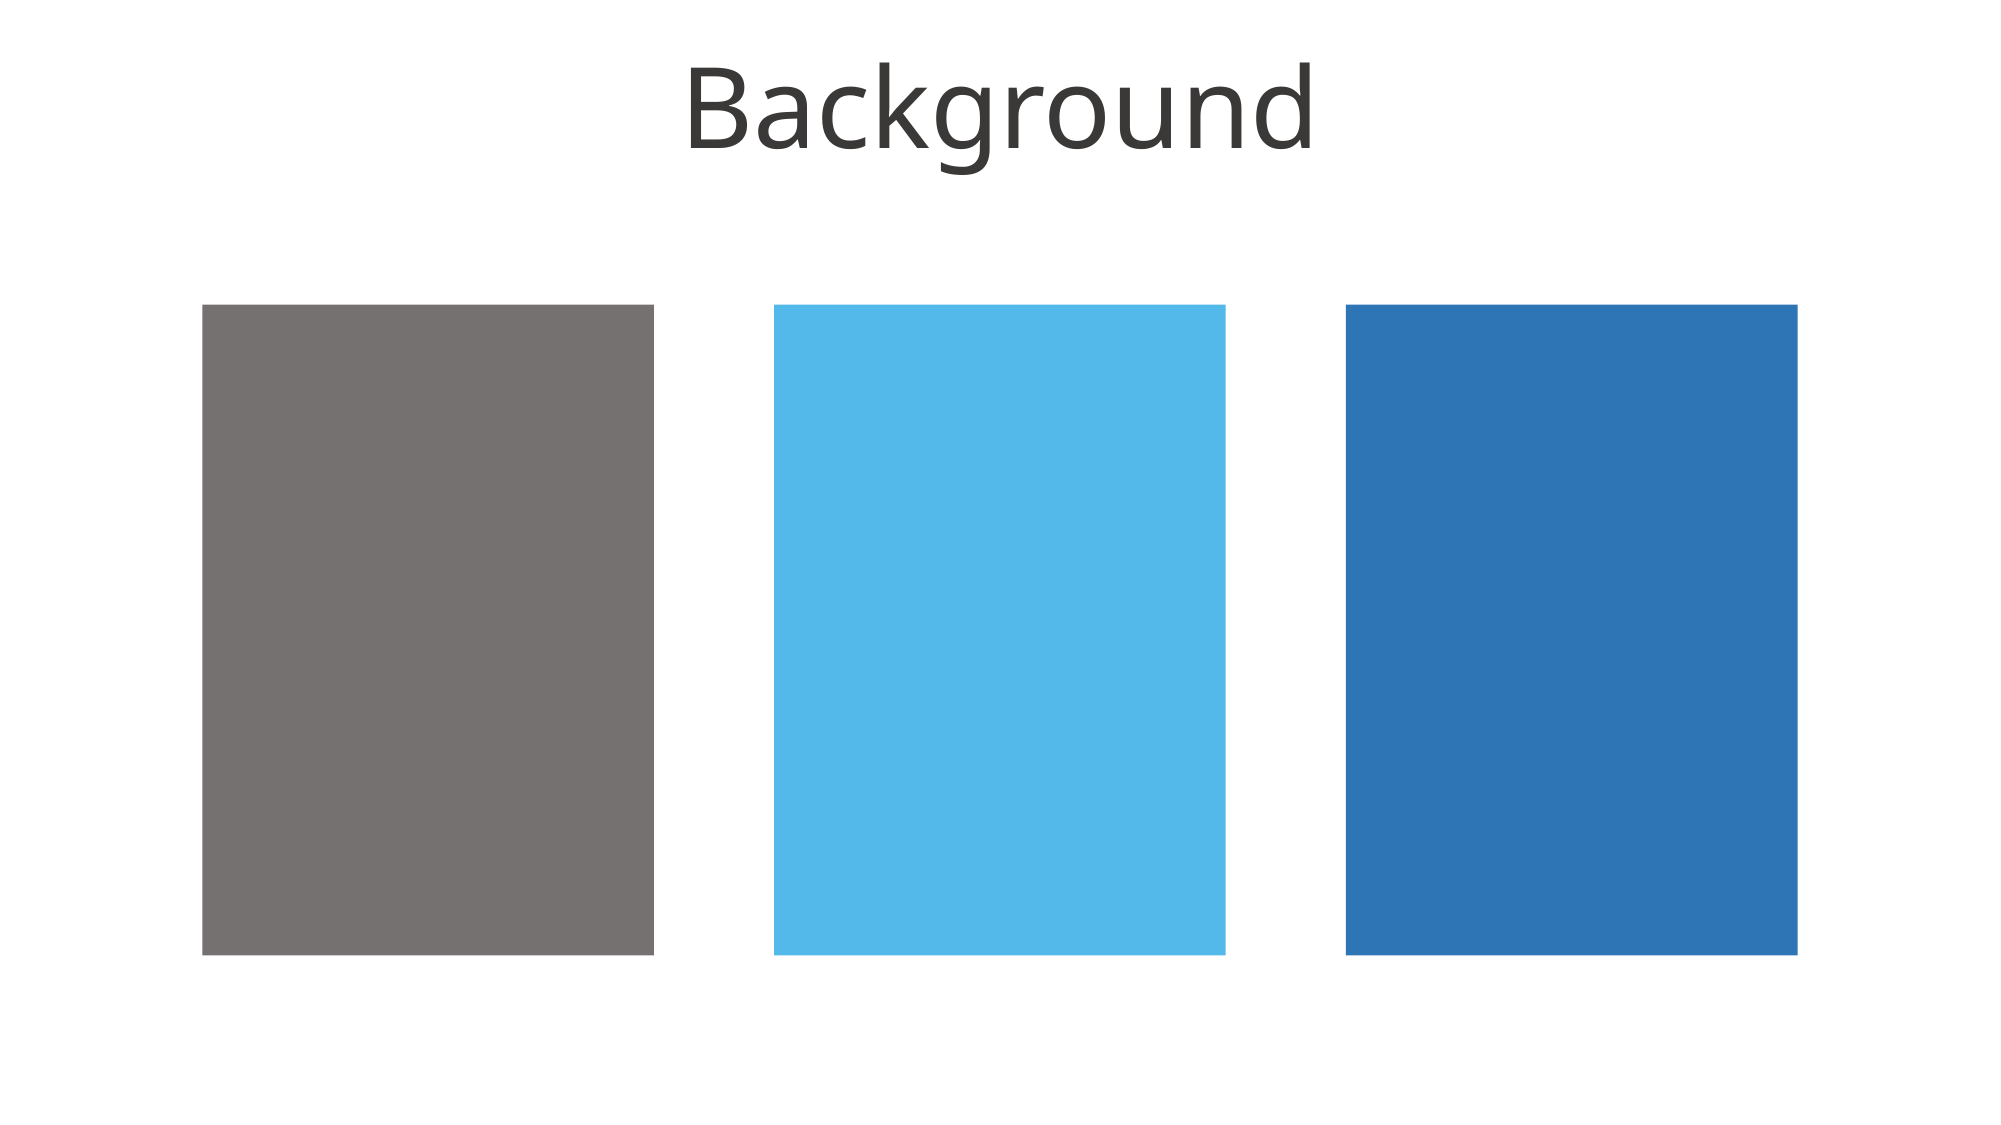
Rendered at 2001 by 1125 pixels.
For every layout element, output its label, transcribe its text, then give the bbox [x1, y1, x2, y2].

text_box Background [665, 28, 1335, 179]
text_box [1345, 304, 1799, 956]
text_box [773, 304, 1227, 956]
text_box [201, 304, 655, 956]
